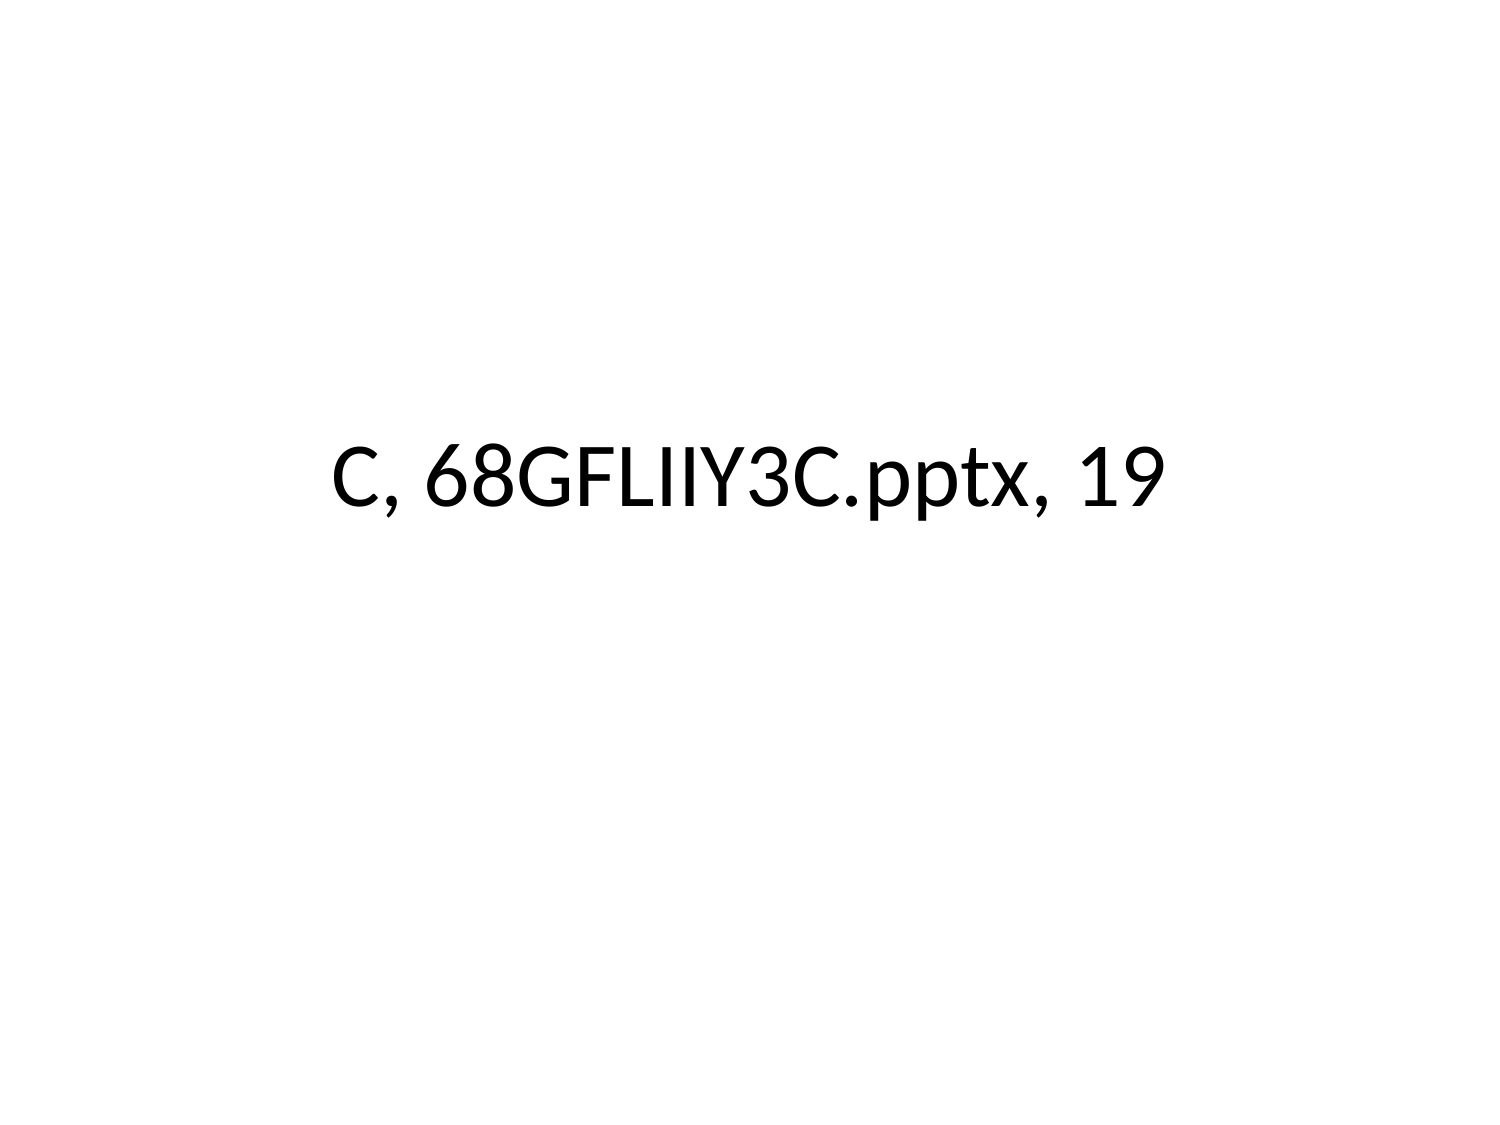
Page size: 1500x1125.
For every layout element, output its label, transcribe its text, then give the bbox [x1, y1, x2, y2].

title C, 68GFLIIY3C.pptx, 19 [112, 349, 1388, 591]
